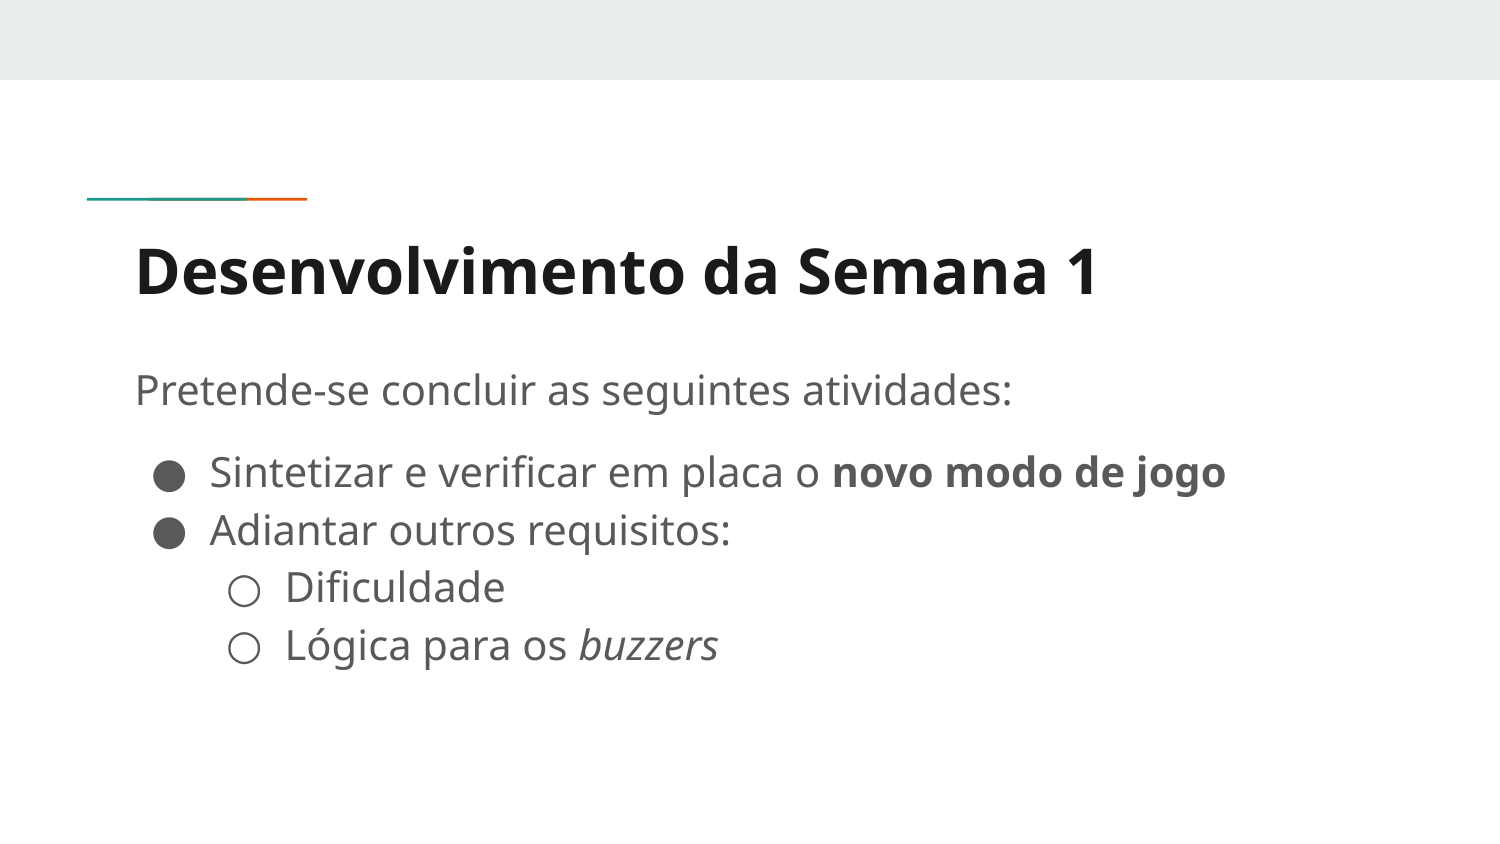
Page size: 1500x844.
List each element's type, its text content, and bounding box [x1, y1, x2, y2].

title Desenvolvimento da Semana 1 [119, 216, 1381, 305]
list Pretende-se concluir as seguintes atividades: Sintetizar e verificar em placa o novo modo de jogo Adiantar outros requisitos: Dificuldade Lógica para os buzzers [119, 341, 1381, 712]
